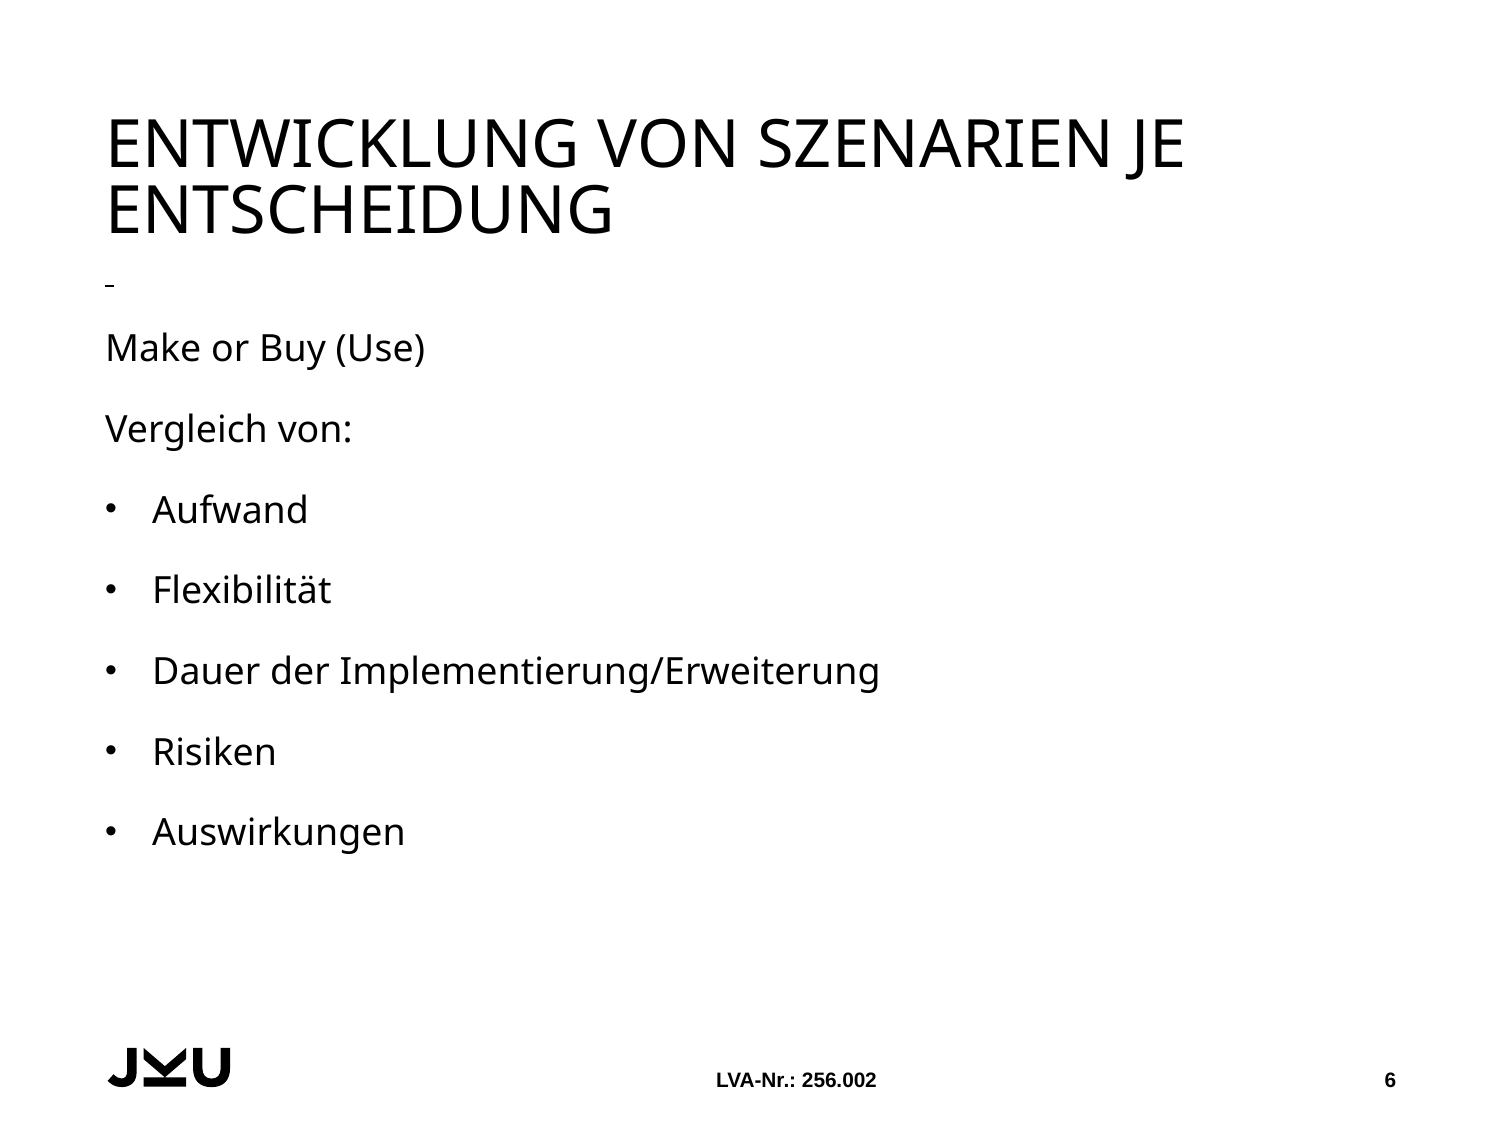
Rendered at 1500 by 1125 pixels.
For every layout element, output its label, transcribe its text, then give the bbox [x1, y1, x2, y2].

list Make or Buy (Use) Vergleich von: Aufwand Flexibilität Dauer der Implementierung/Erweiterung Risiken Auswirkungen [90, 261, 1393, 963]
footer LVA-Nr.: 256.002 [701, 1049, 1208, 1109]
slide_number 6 [1326, 1049, 1412, 1109]
title Entwicklung von Szenarien je Entscheidung [90, 106, 1393, 261]
